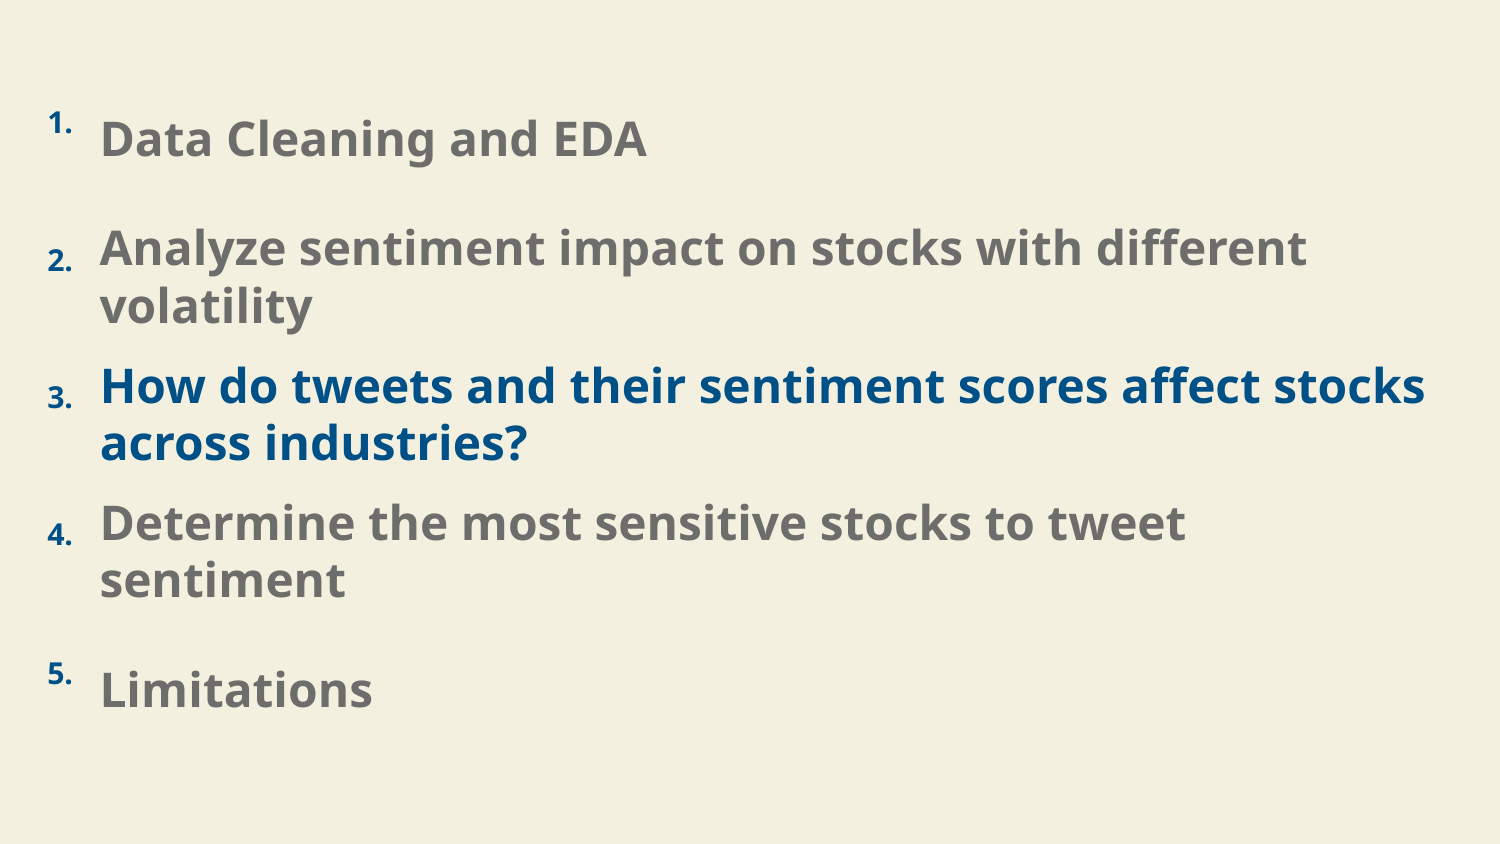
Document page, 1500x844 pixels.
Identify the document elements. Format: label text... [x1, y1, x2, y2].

text_box Data Cleaning and EDA [84, 97, 1241, 179]
text_box 1. [32, 97, 97, 155]
text_box How do tweets and their sentiment scores affect stocks across industries? [84, 372, 1479, 454]
text_box 2. [32, 234, 97, 293]
text_box 5. [32, 647, 97, 706]
text_box Analyze sentiment impact on stocks with different volatility [84, 234, 1487, 316]
text_box 3. [32, 372, 97, 430]
text_box Determine the most sensitive stocks to tweet sentiment [84, 509, 1454, 591]
text_box 4. [32, 509, 97, 567]
text_box Limitations [84, 647, 1241, 729]
